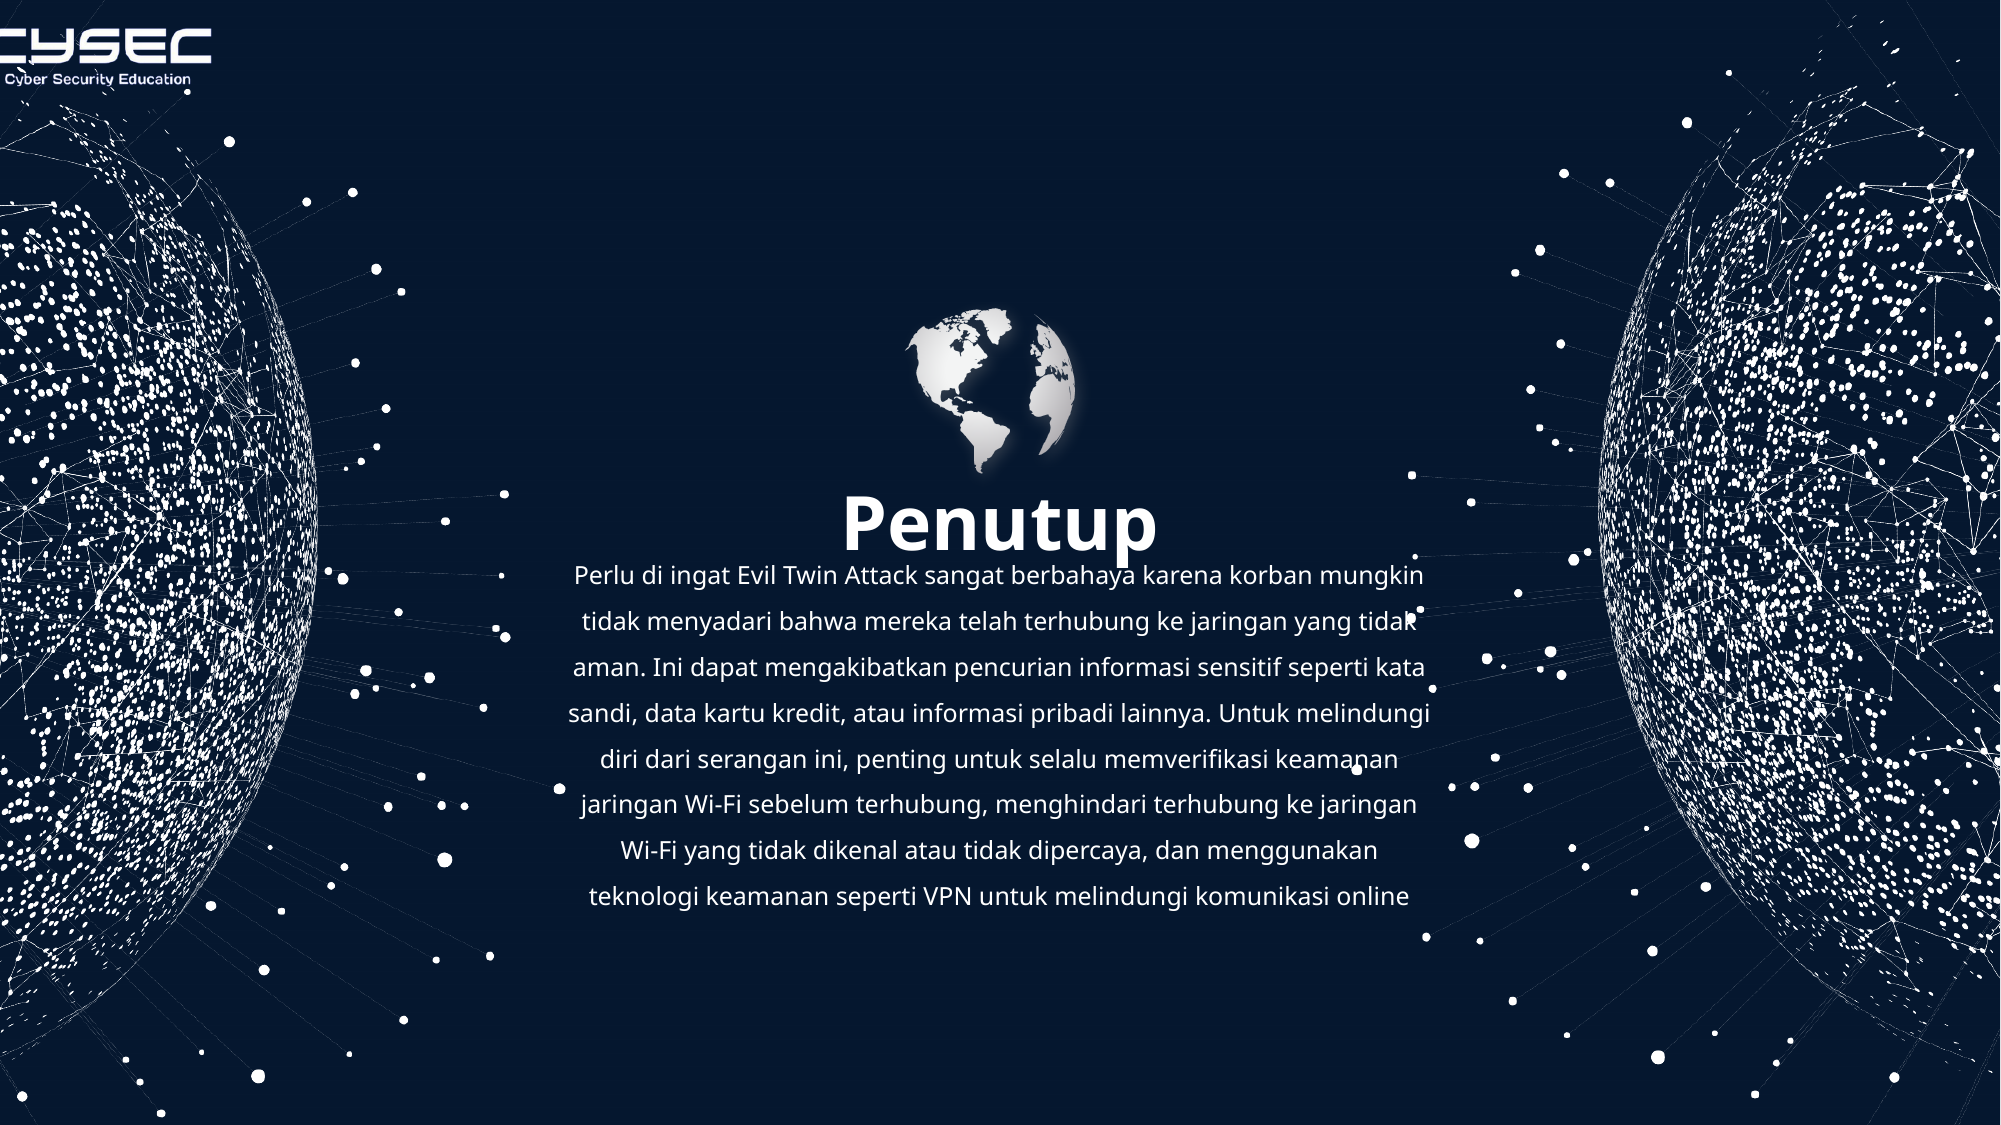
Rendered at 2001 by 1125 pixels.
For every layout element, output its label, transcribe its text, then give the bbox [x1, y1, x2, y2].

picture [0, 0, 2001, 1125]
text_box Perlu di ingat Evil Twin Attack sangat berbahaya karena korban mungkin tidak menyadari bahwa mereka telah terhubung ke jaringan yang tidak aman. Ini dapat mengakibatkan pencurian informasi sensitif seperti kata sandi, data kartu kredit, atau informasi pribadi lainnya. Untuk melindungi diri dari serangan ini, penting untuk selalu memverifikasi keamanan jaringan Wi-Fi sebelum terhubung, menghindari terhubung ke jaringan Wi-Fi yang tidak dikenal atau tidak dipercaya, dan menggunakan teknologi keamanan seperti VPN untuk melindungi komunikasi online [547, 858, 1422, 919]
text_box Penutup [534, 432, 1422, 573]
